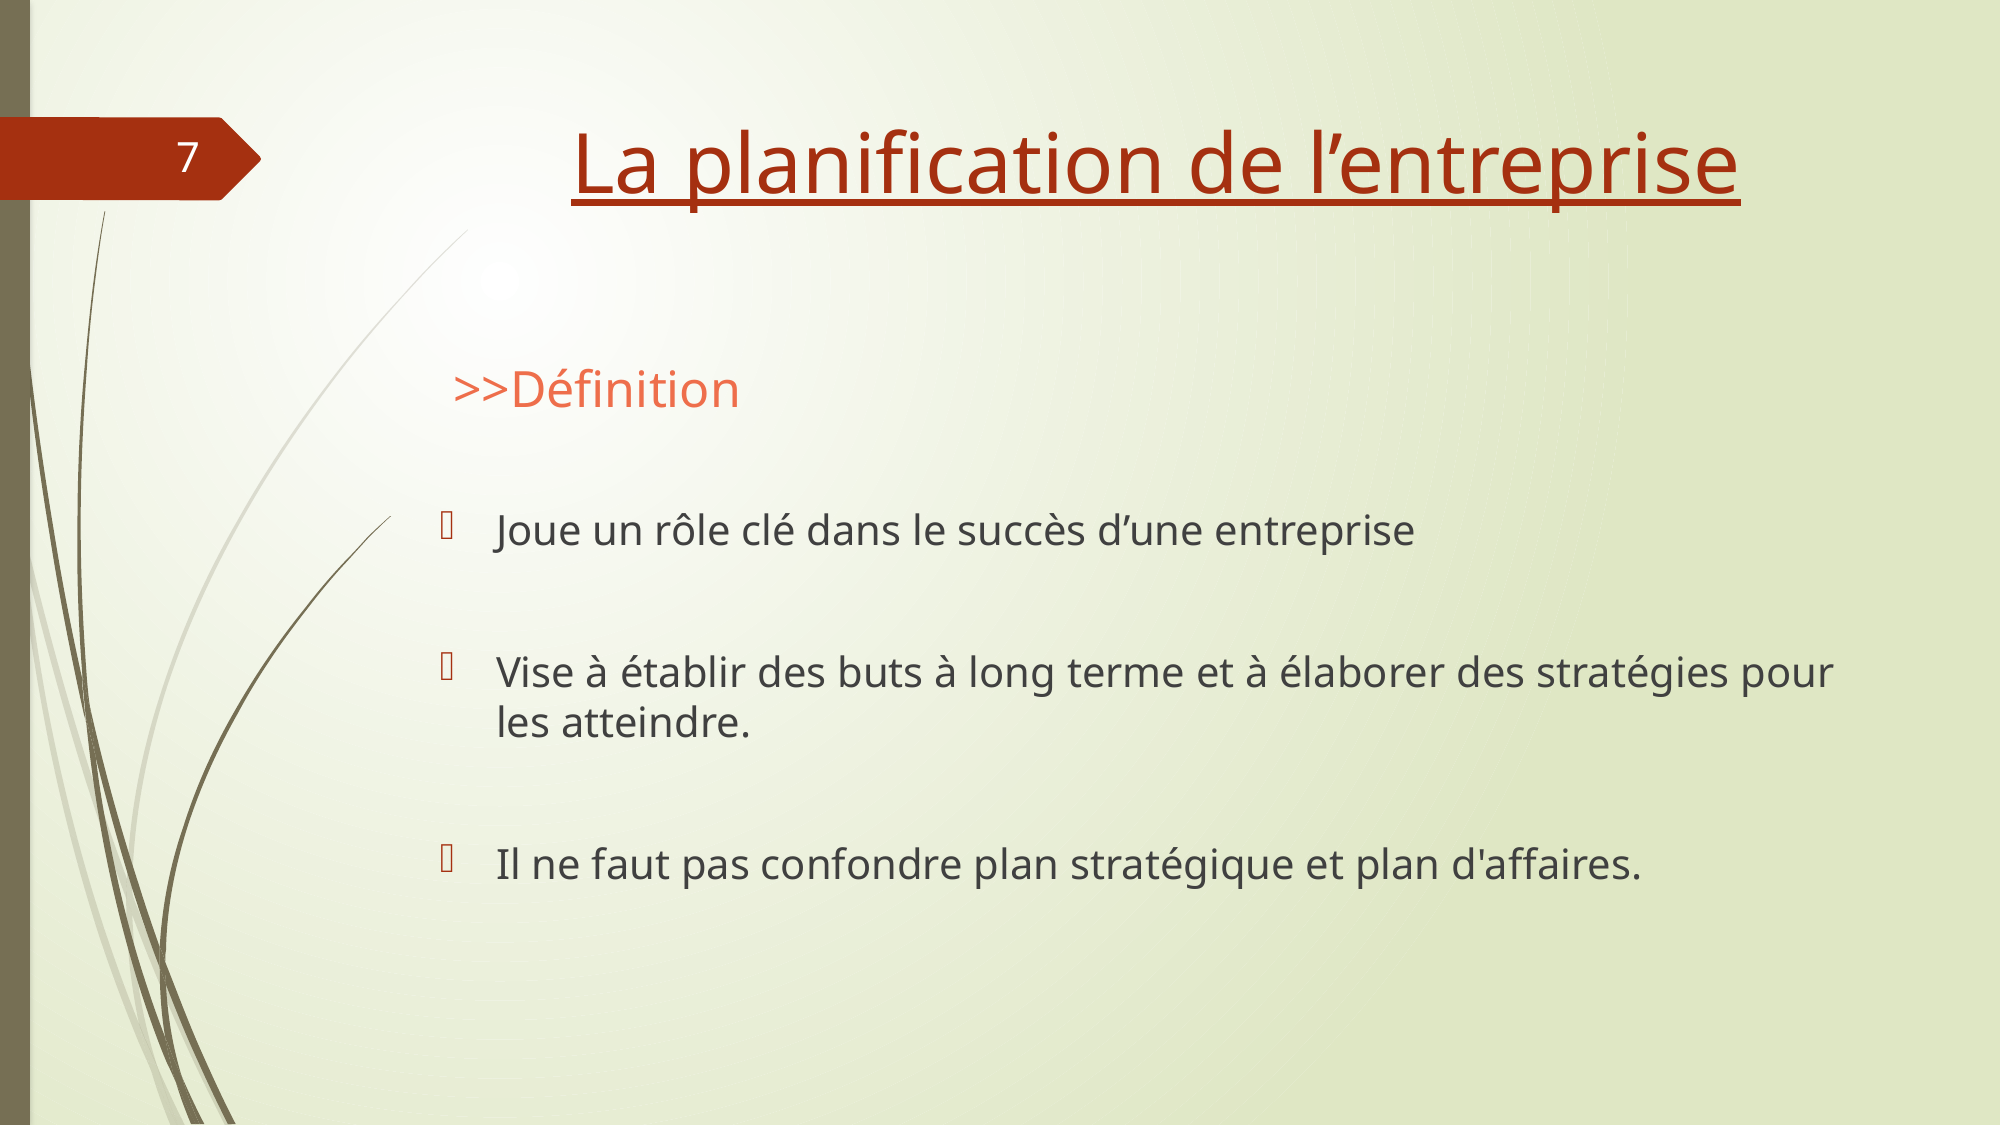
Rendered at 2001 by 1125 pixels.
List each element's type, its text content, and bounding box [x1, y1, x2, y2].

slide_number 7 [87, 129, 216, 190]
list >>Définition Joue un rôle clé dans le succès d’une entreprise Vise à établir des buts à long terme et à élaborer des stratégies pour les atteindre. Il ne faut pas confondre plan stratégique et plan d'affaires. [424, 350, 1888, 970]
title La planification de l’entreprise [425, 102, 1888, 313]
